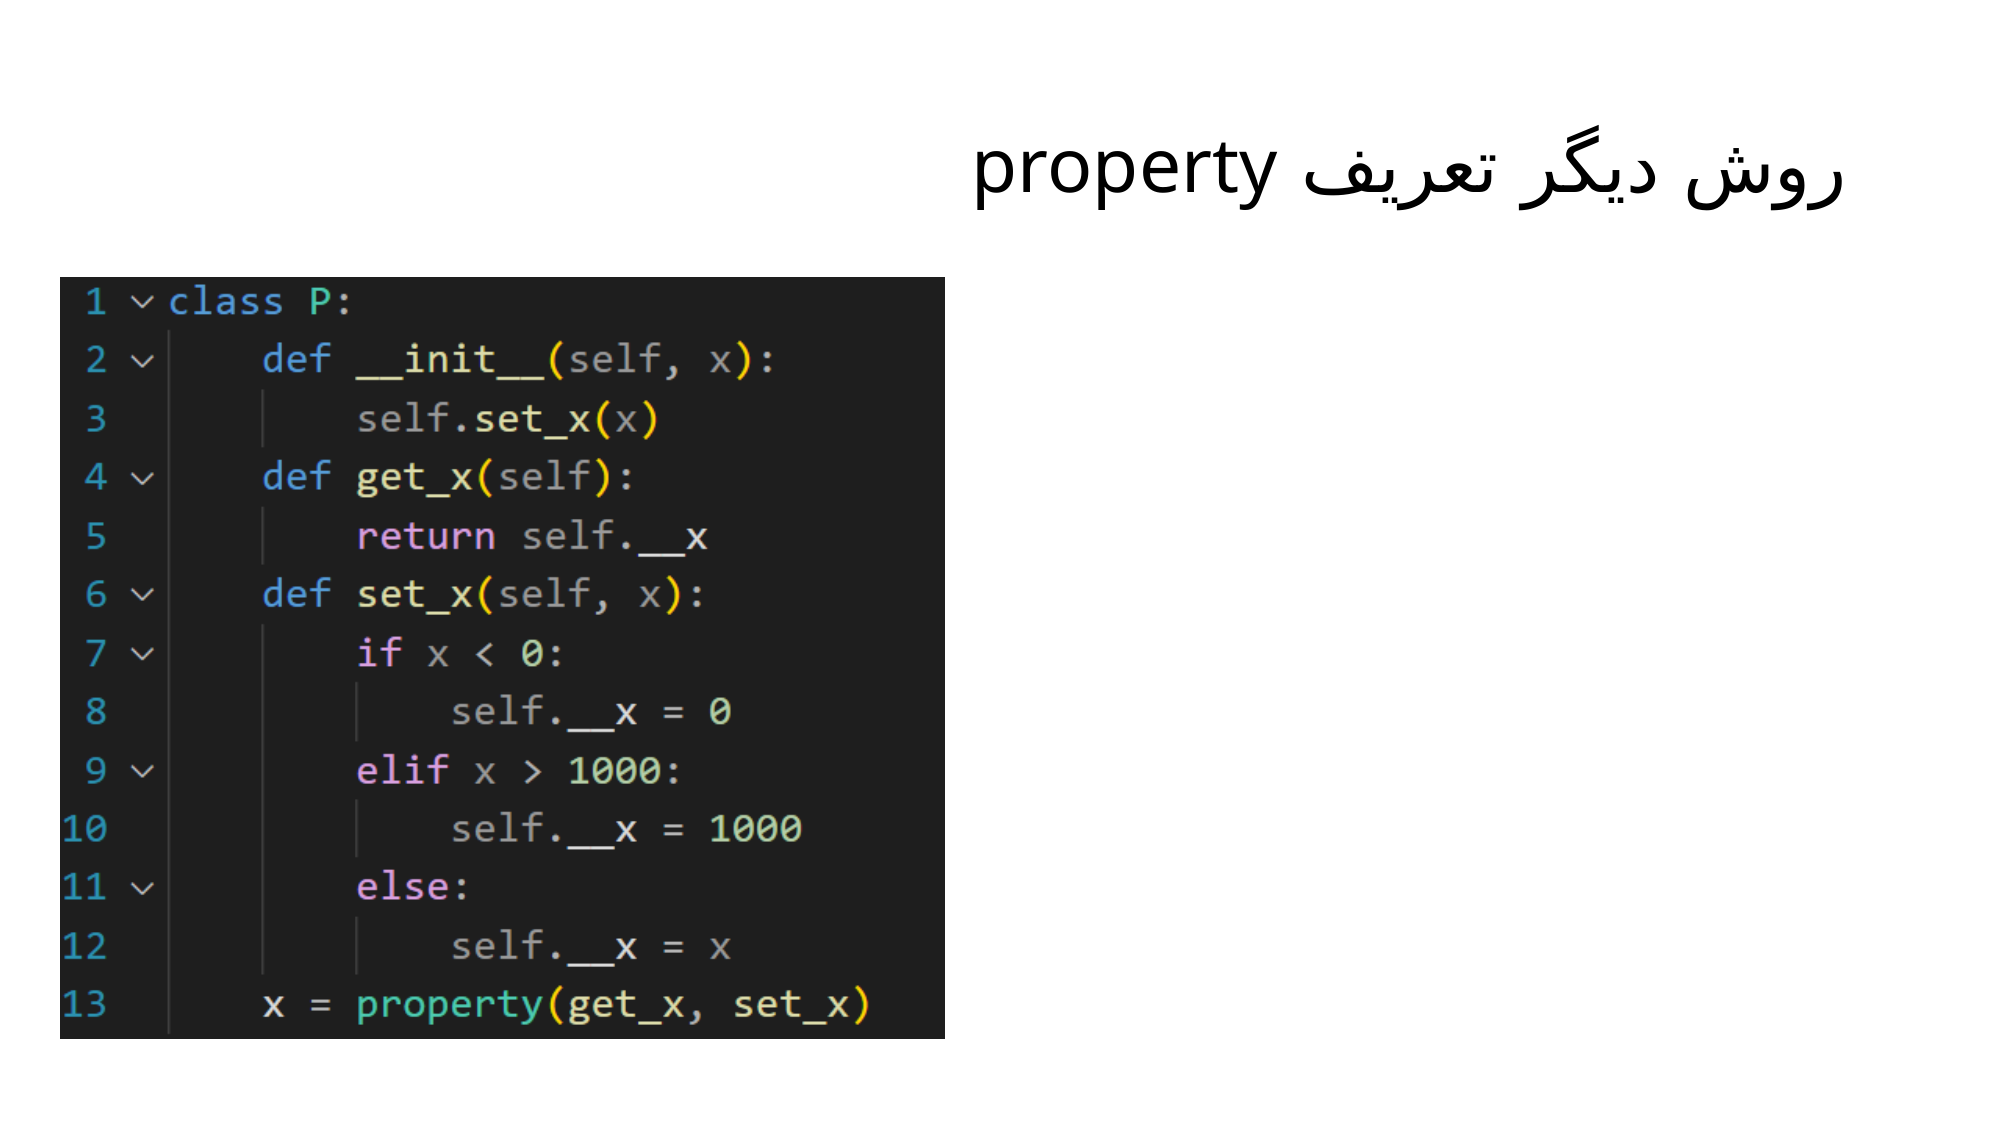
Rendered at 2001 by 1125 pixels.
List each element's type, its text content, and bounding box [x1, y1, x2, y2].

picture [59, 277, 945, 1039]
title روش دیگر تعریف property [137, 59, 1863, 278]
